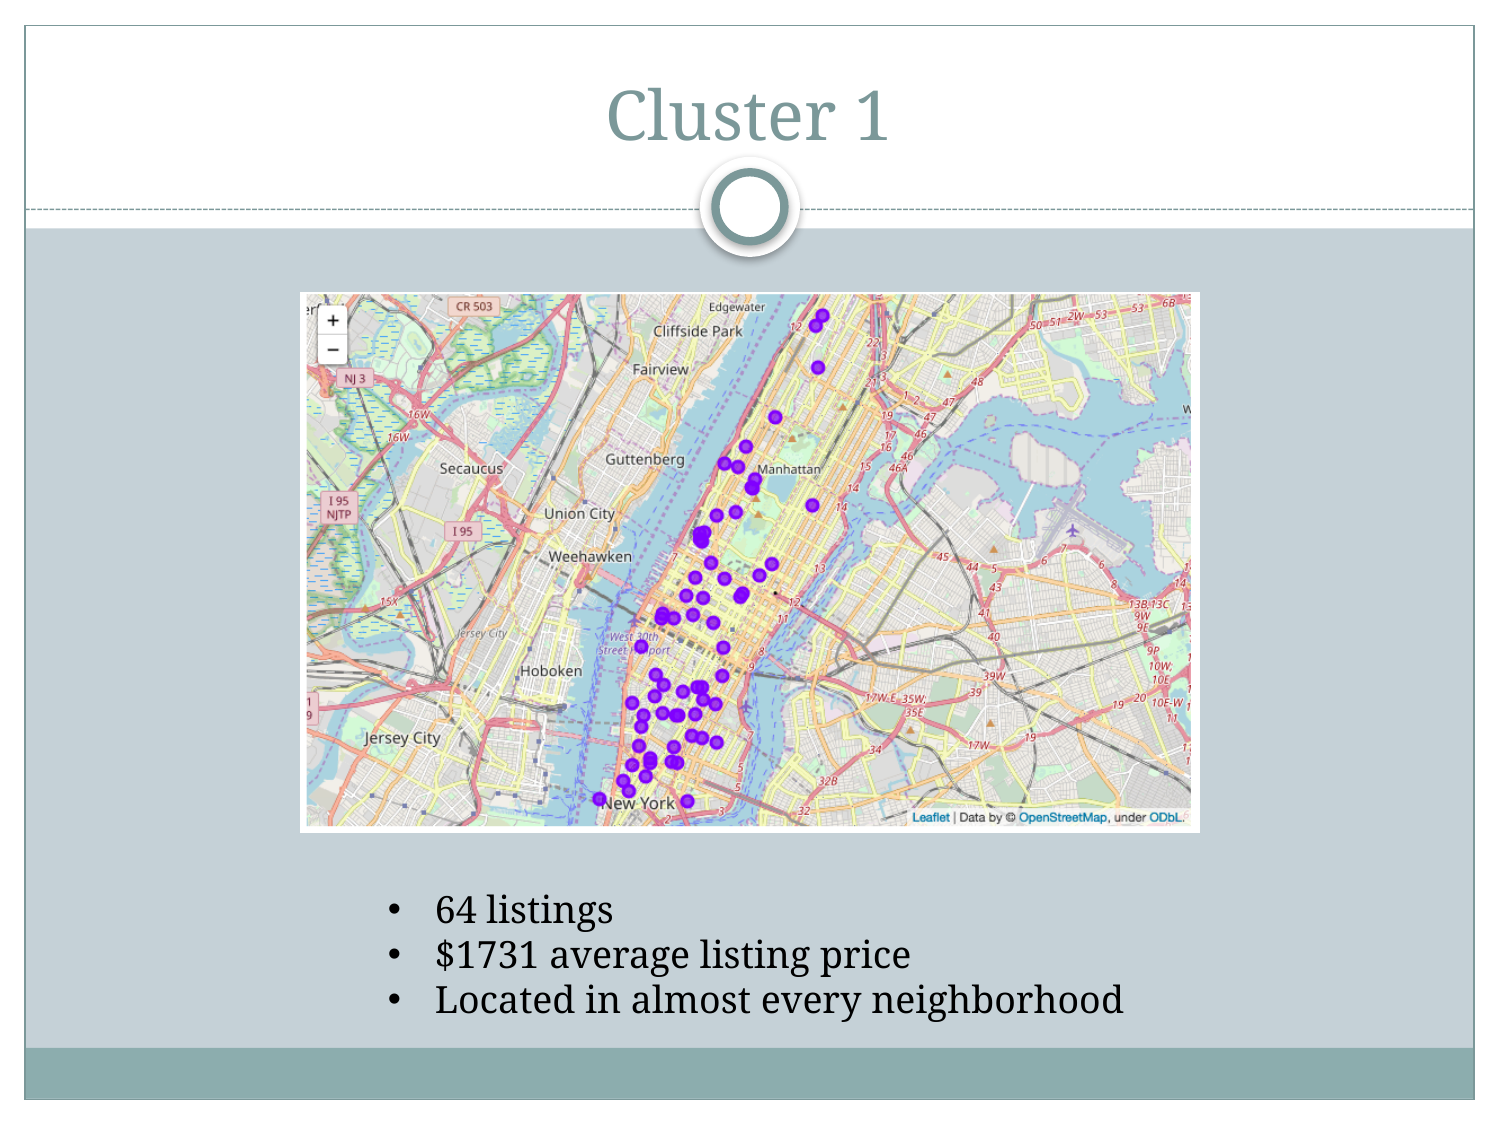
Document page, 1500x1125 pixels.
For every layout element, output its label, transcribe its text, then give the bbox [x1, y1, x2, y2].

picture [299, 292, 1201, 833]
text_box 64 listings $1731 average listing price Located in almost every neighborhood [373, 878, 1200, 1029]
title Cluster 1 [49, 37, 1450, 162]
